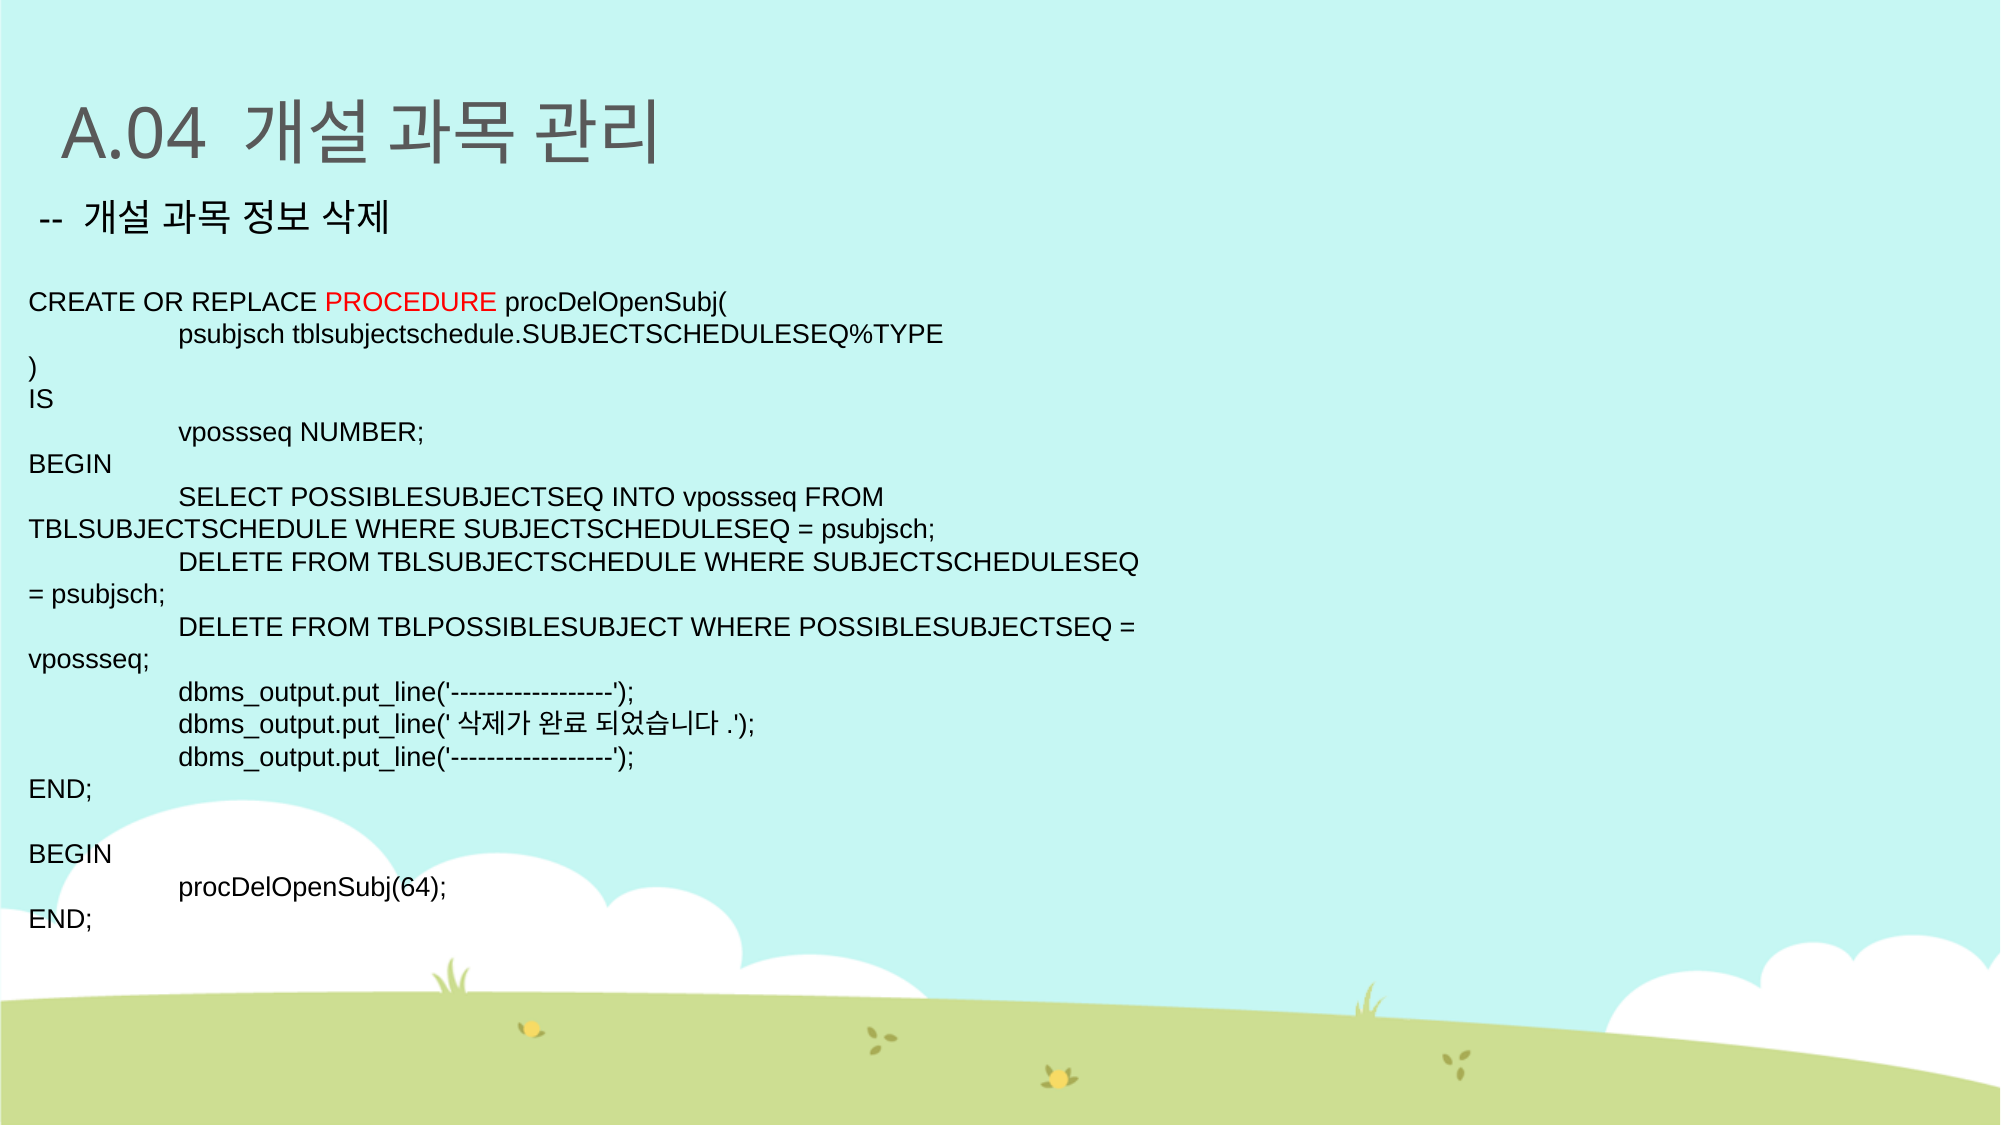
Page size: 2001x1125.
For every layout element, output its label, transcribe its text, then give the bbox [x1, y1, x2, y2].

title A.04 개설 과목 관리 [46, 66, 1593, 182]
picture [0, 0, 2001, 1125]
text_box -- 개설 과목 정보 삭제 CREATE OR REPLACE PROCEDURE procDelOpenSubj( psubjsch tblsubjectschedule.SUBJECTSCHEDULESEQ%TYPE ) IS vpossseq NUMBER; BEGIN SELECT POSSIBLESUBJECTSEQ INTO vpossseq FROM TBLSUBJECTSCHEDULE WHERE SUBJECTSCHEDULESEQ = psubjsch; DELETE FROM TBLSUBJECTSCHEDULE WHERE SUBJECTSCHEDULESEQ = psubjsch; DELETE FROM TBLPOSSIBLESUBJECT WHERE POSSIBLESUBJECTSEQ = vpossseq; dbms_output.put_line('------------------'); dbms_output.put_line('삭제가 완료 되었습니다.'); dbms_output.put_line('------------------'); END; BEGIN procDelOpenSubj(64); END; [13, 179, 1169, 1125]
